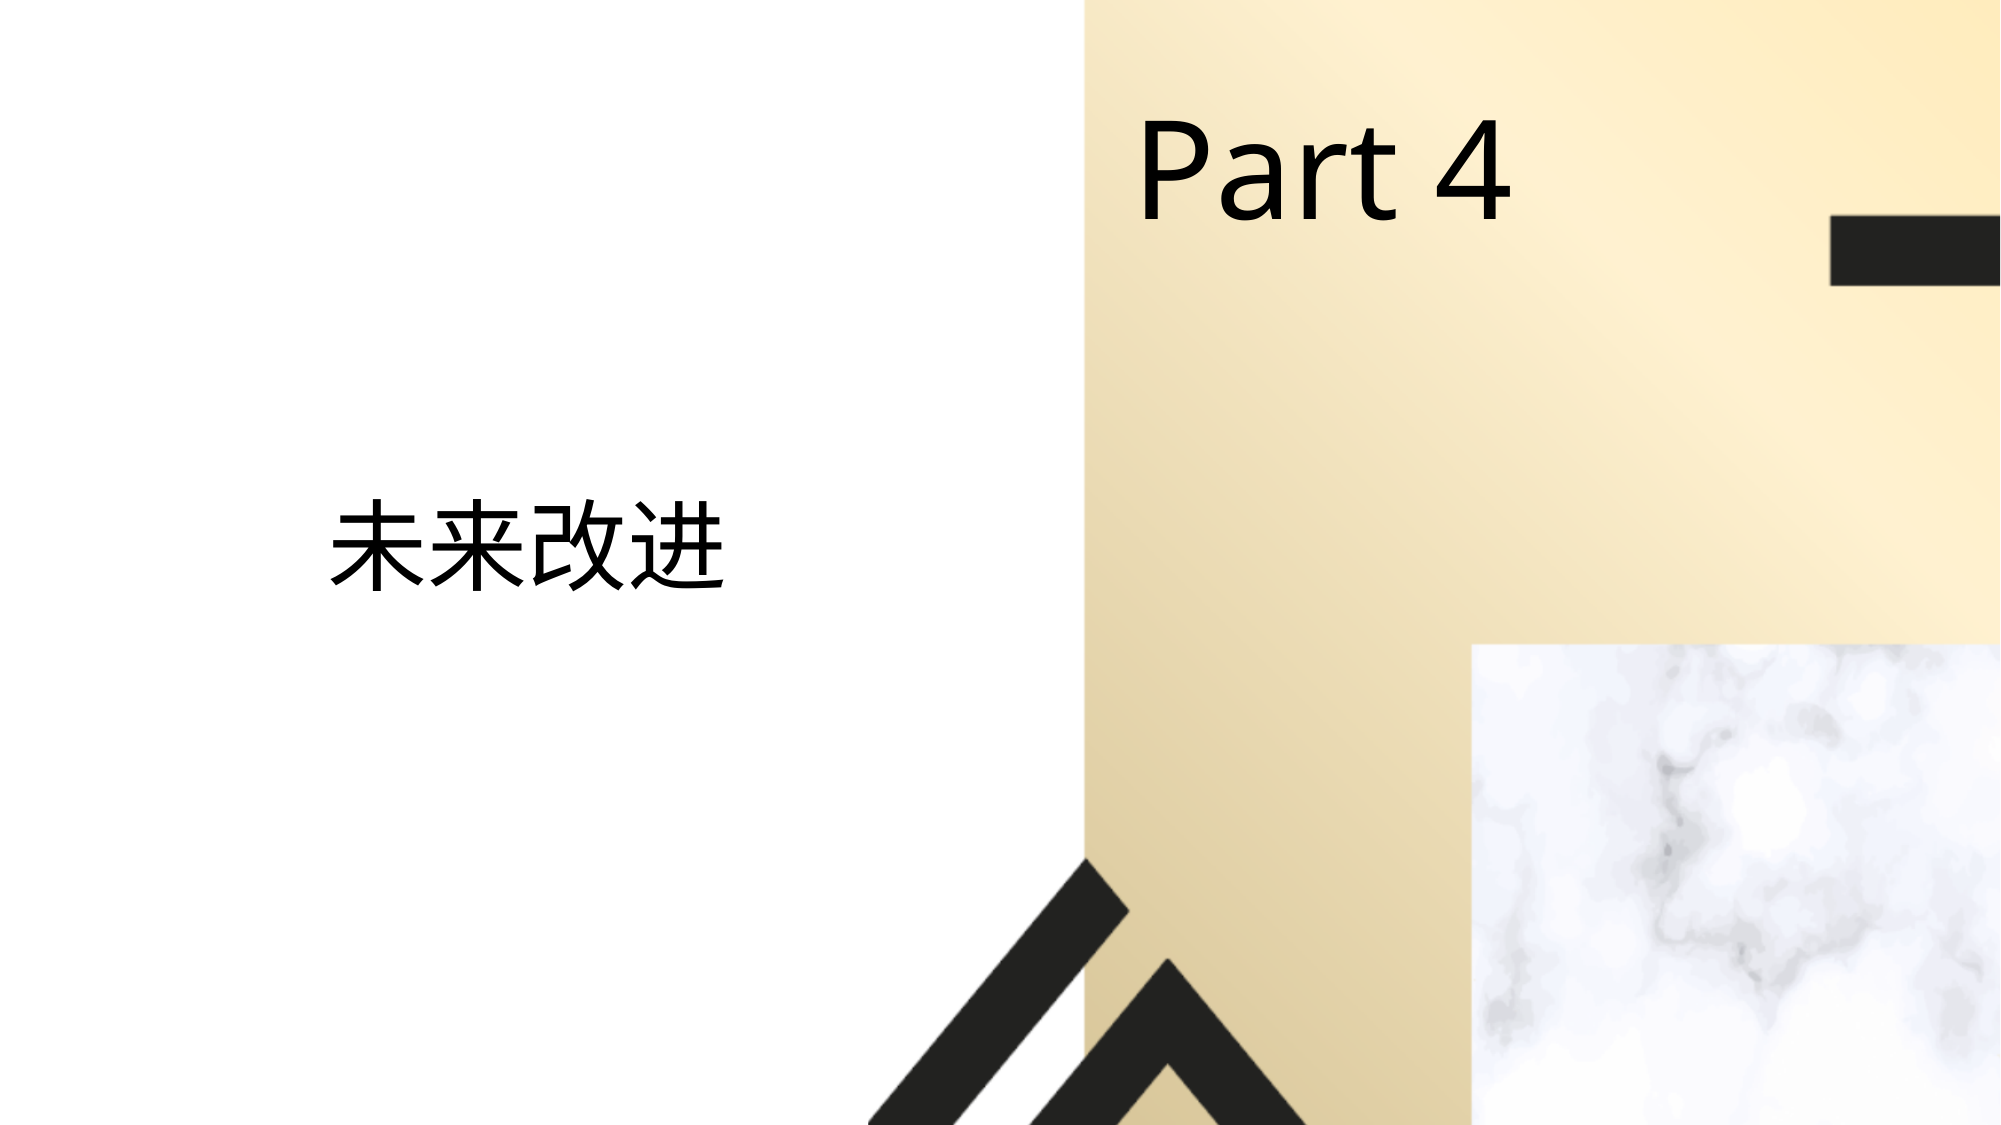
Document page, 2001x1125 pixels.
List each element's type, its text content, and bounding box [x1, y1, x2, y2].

text_box 未来改进 [312, 476, 743, 611]
picture [869, 0, 2001, 1125]
